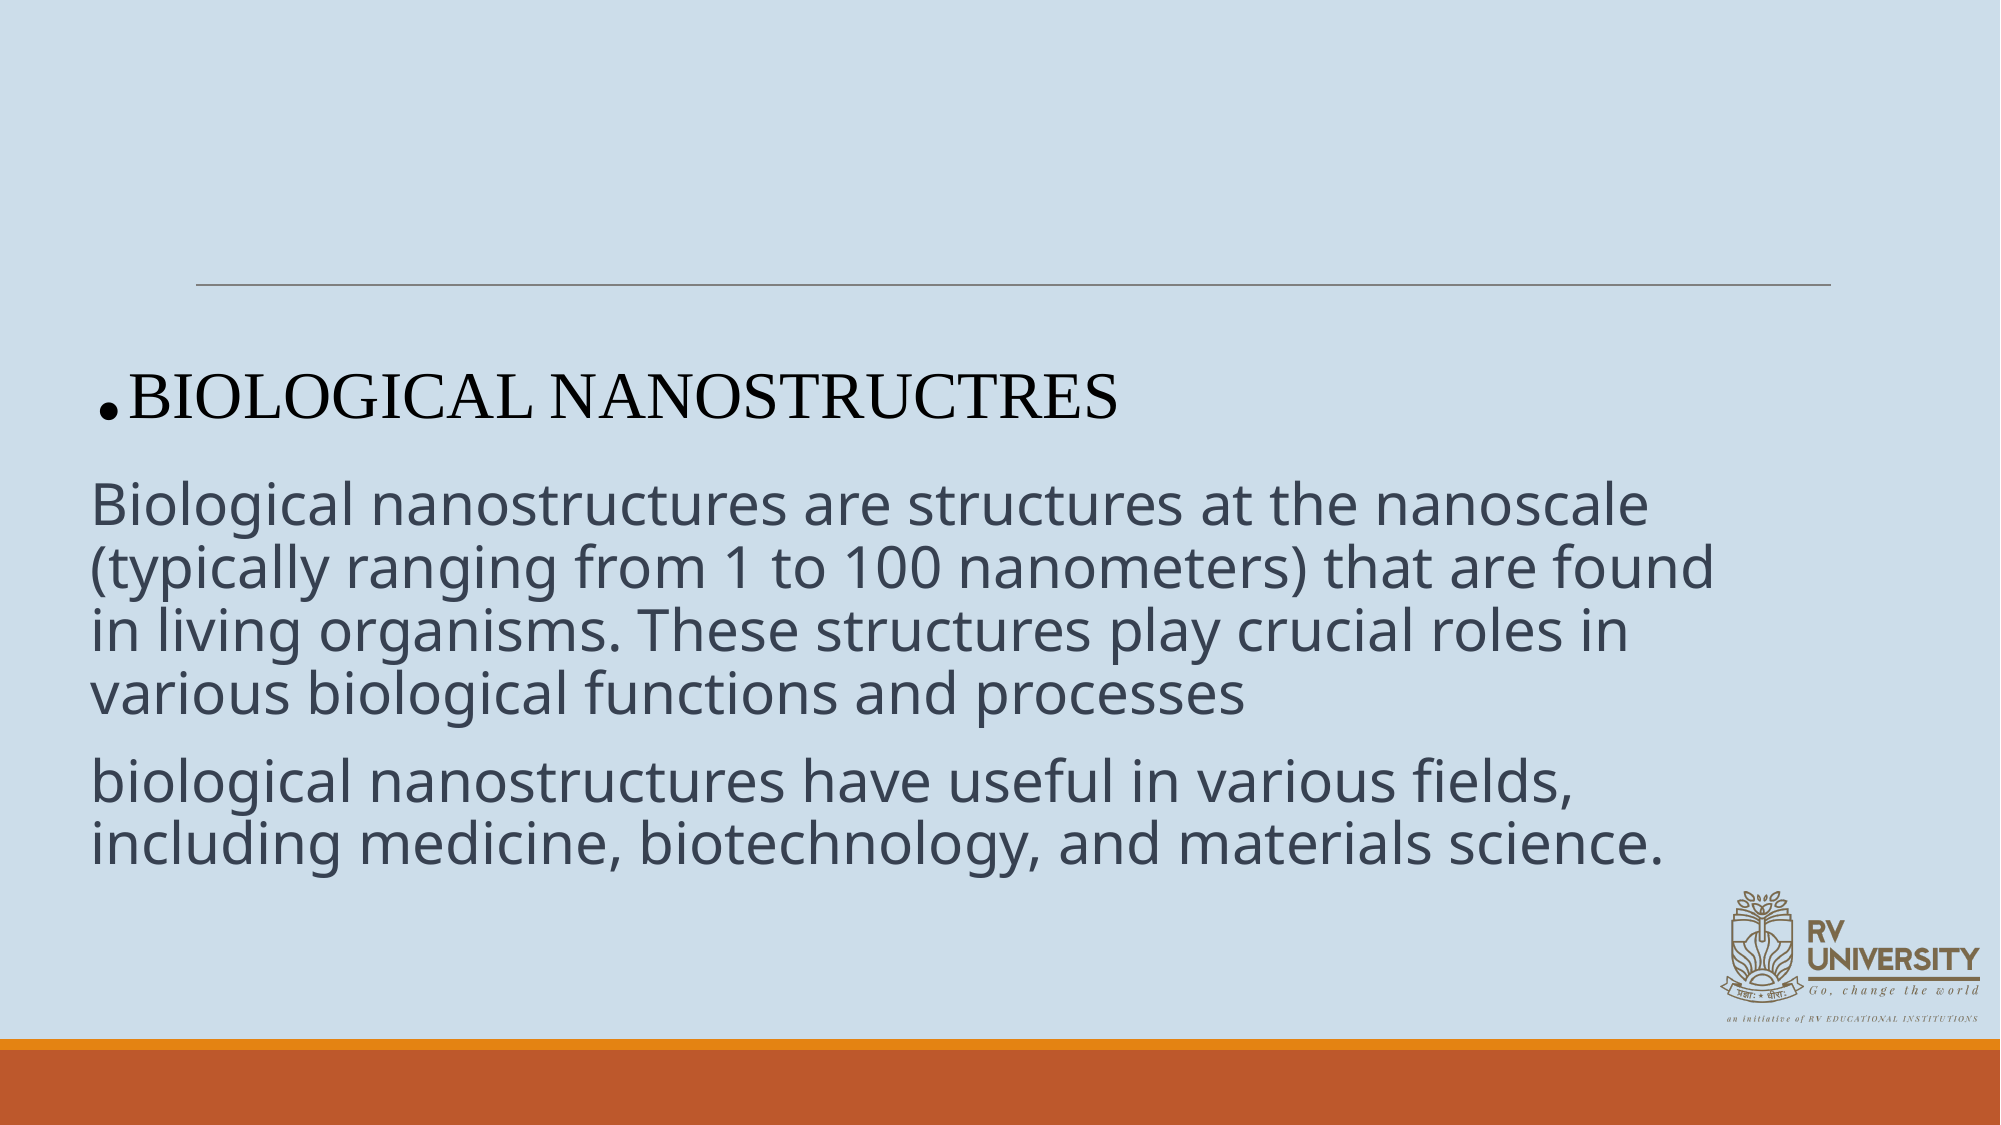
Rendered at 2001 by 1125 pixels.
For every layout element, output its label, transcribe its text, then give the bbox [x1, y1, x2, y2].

list .BIOLOGICAL NANOSTRUCTRES Biological nanostructures are structures at the nanoscale (typically ranging from 1 to 100 nanometers) that are found in living organisms. These structures play crucial roles in various biological functions and processes biological nanostructures have useful in various fields, including medicine, biotechnology, and materials science. [15, 76, 1761, 994]
picture [1720, 891, 1980, 1023]
